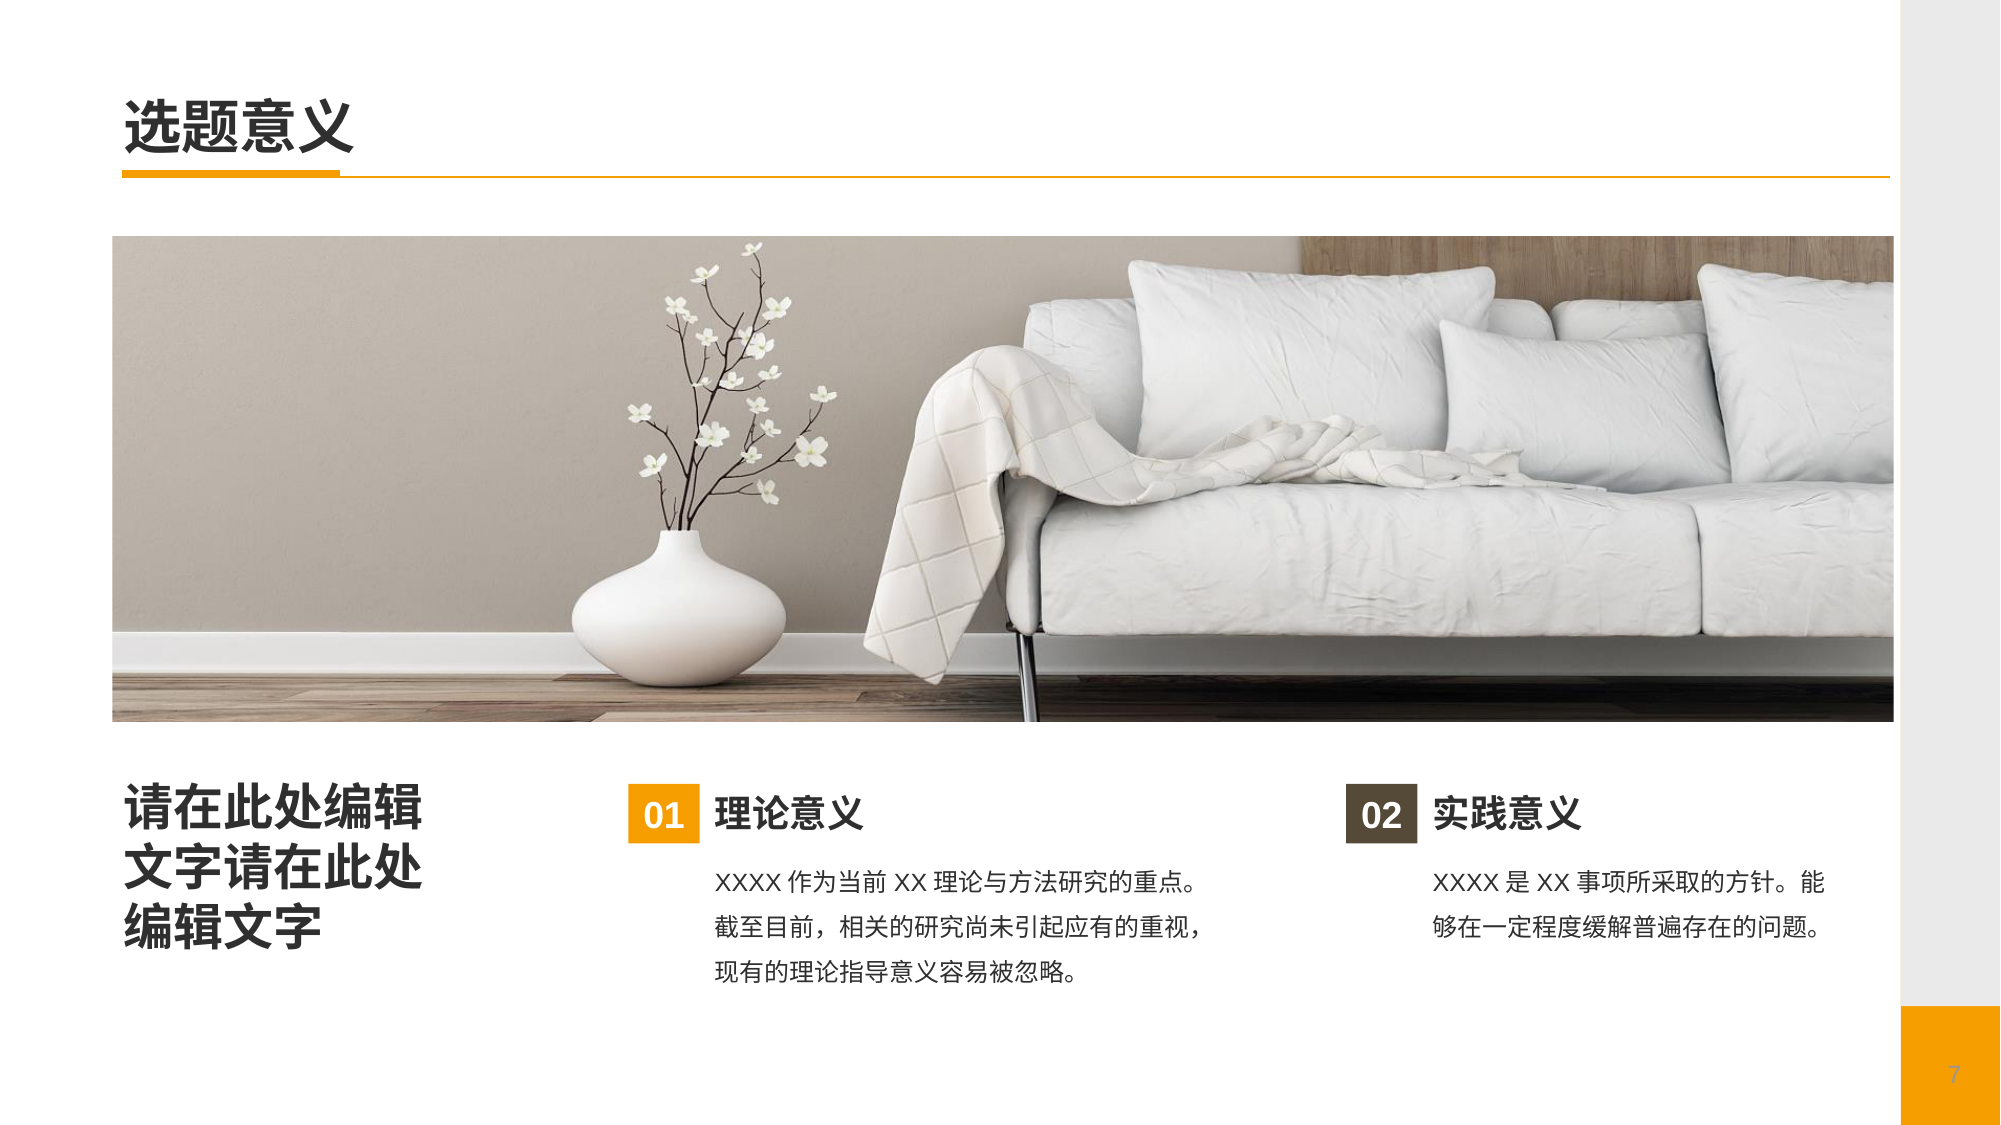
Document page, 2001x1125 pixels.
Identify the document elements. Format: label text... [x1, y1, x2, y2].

title 选题意义 [108, 0, 1890, 169]
slide_number 7 [1539, 1056, 1977, 1092]
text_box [108, 236, 1894, 991]
